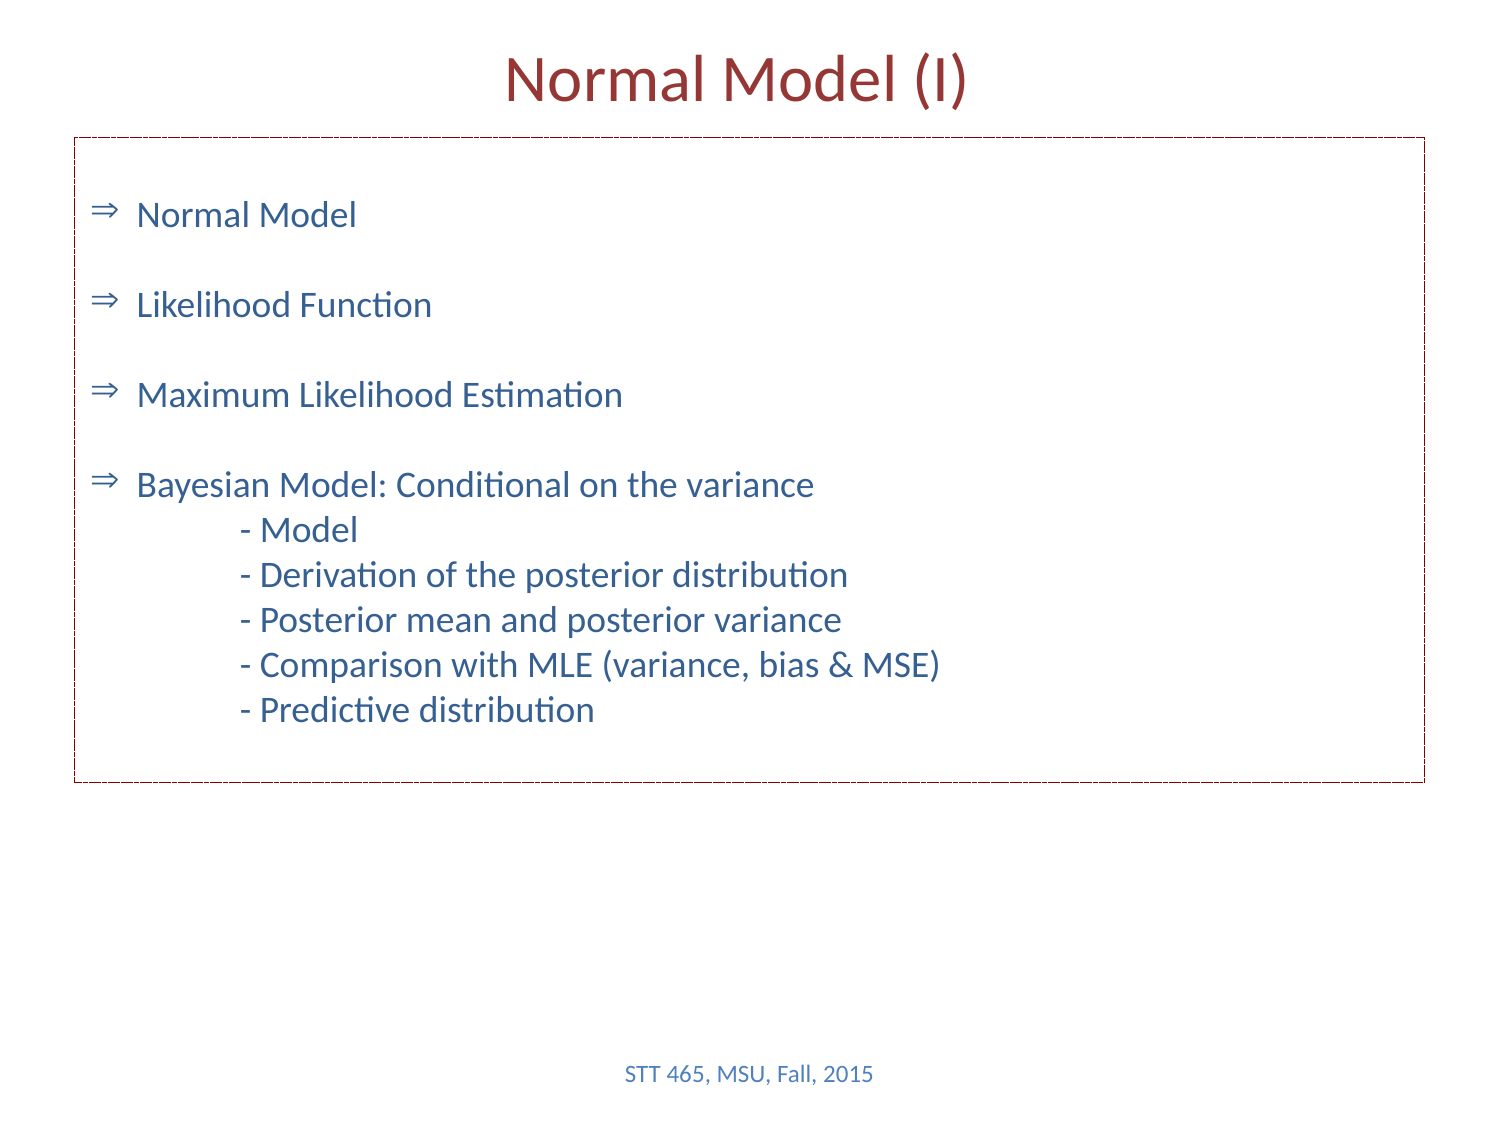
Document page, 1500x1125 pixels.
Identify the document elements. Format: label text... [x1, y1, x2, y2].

text_box Normal Model Likelihood Function Maximum Likelihood Estimation Bayesian Model: Conditional on the variance - Model - Derivation of the posterior distribution - Posterior mean and posterior variance - Comparison with MLE (variance, bias & MSE) - Predictive distribution [74, 137, 1425, 783]
footer STT 465, MSU, Fall, 2015 [512, 1042, 988, 1103]
title Normal Model (I) [99, 12, 1375, 137]
